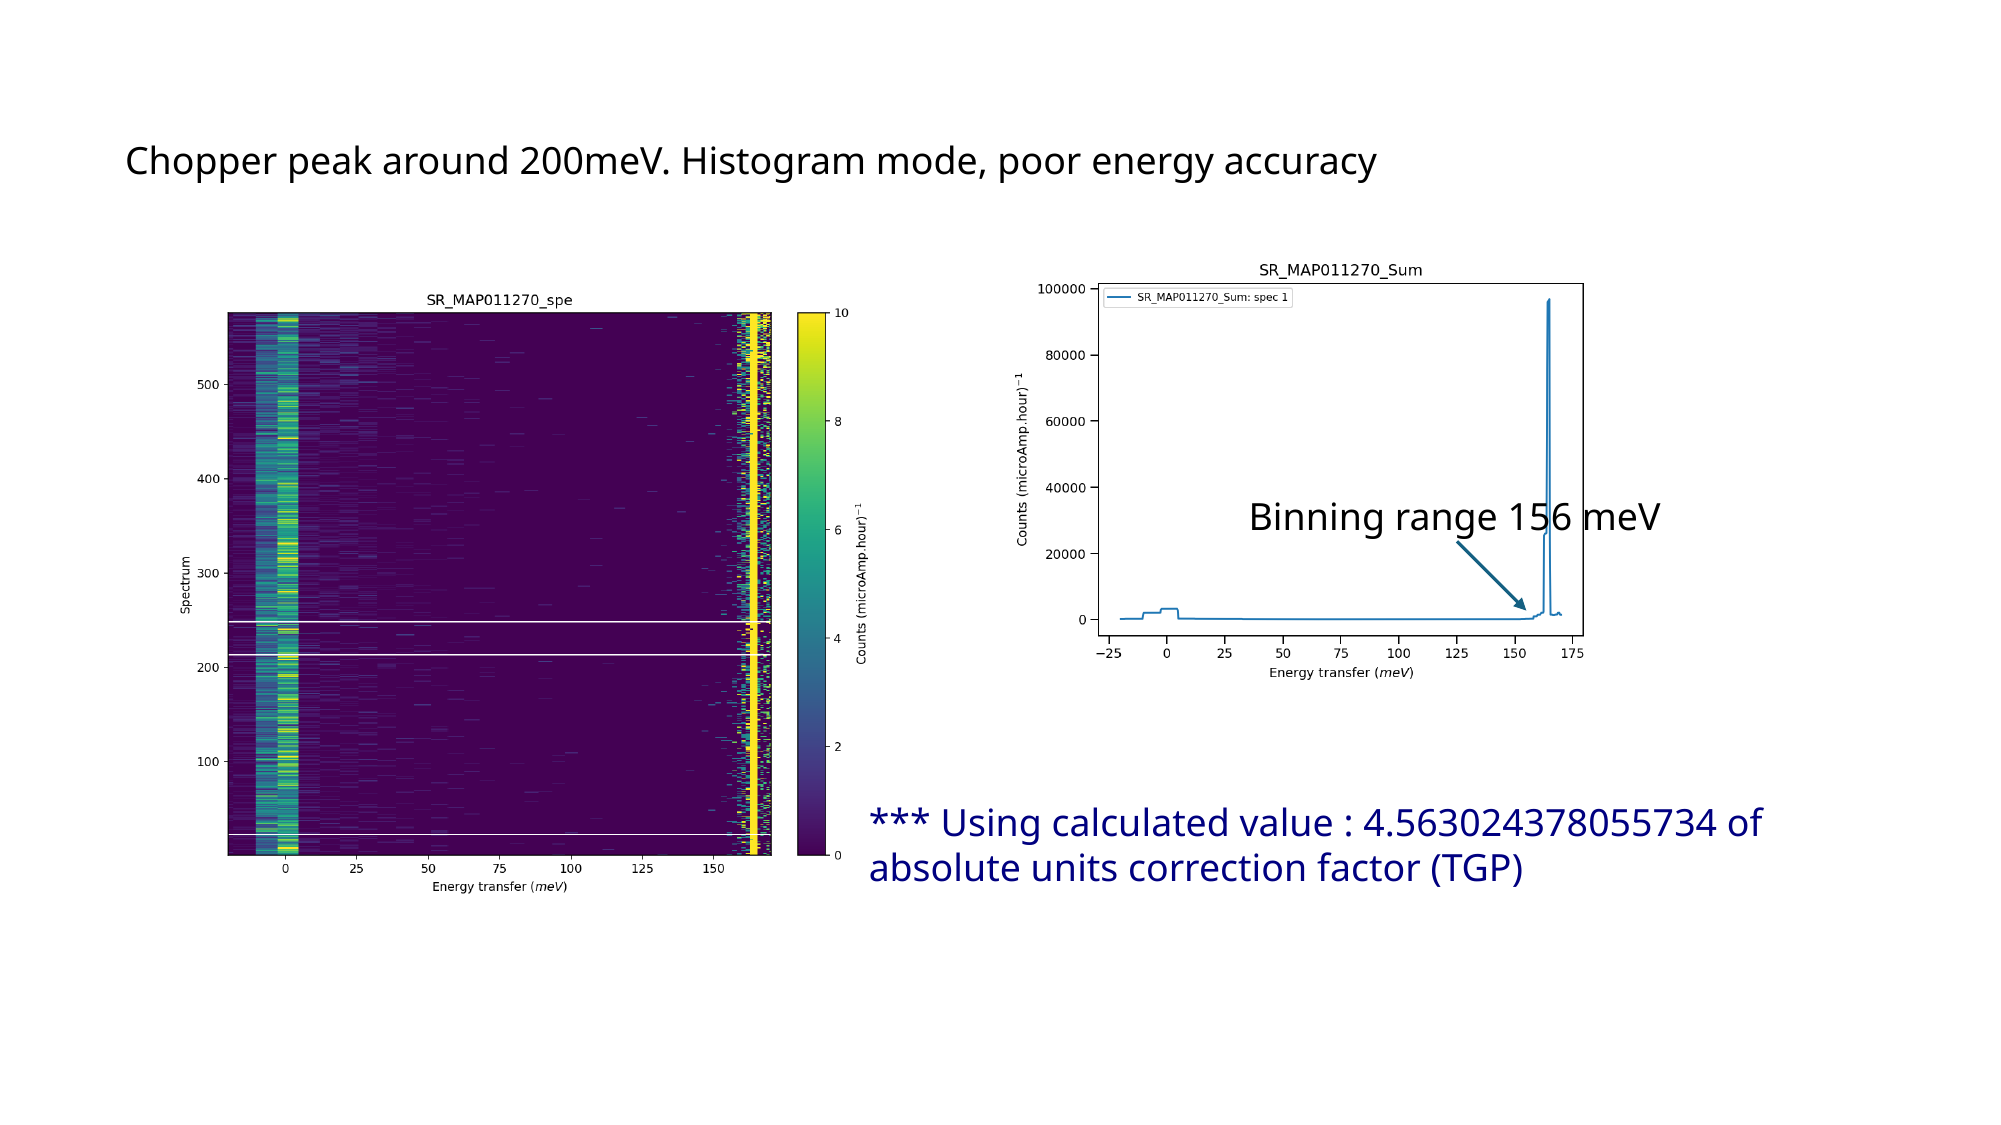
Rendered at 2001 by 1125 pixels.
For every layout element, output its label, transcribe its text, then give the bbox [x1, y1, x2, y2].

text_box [1456, 540, 1527, 612]
picture [175, 290, 876, 899]
picture [999, 249, 1600, 696]
text_box Binning range 156 meV [1600, 485, 1676, 546]
text_box *** Using calculated value : 4.563024378055734 of absolute units correction factor (TGP) [876, 791, 1855, 897]
text_box Chopper peak around 200meV. Histogram mode, poor energy accuracy [110, 129, 1393, 190]
